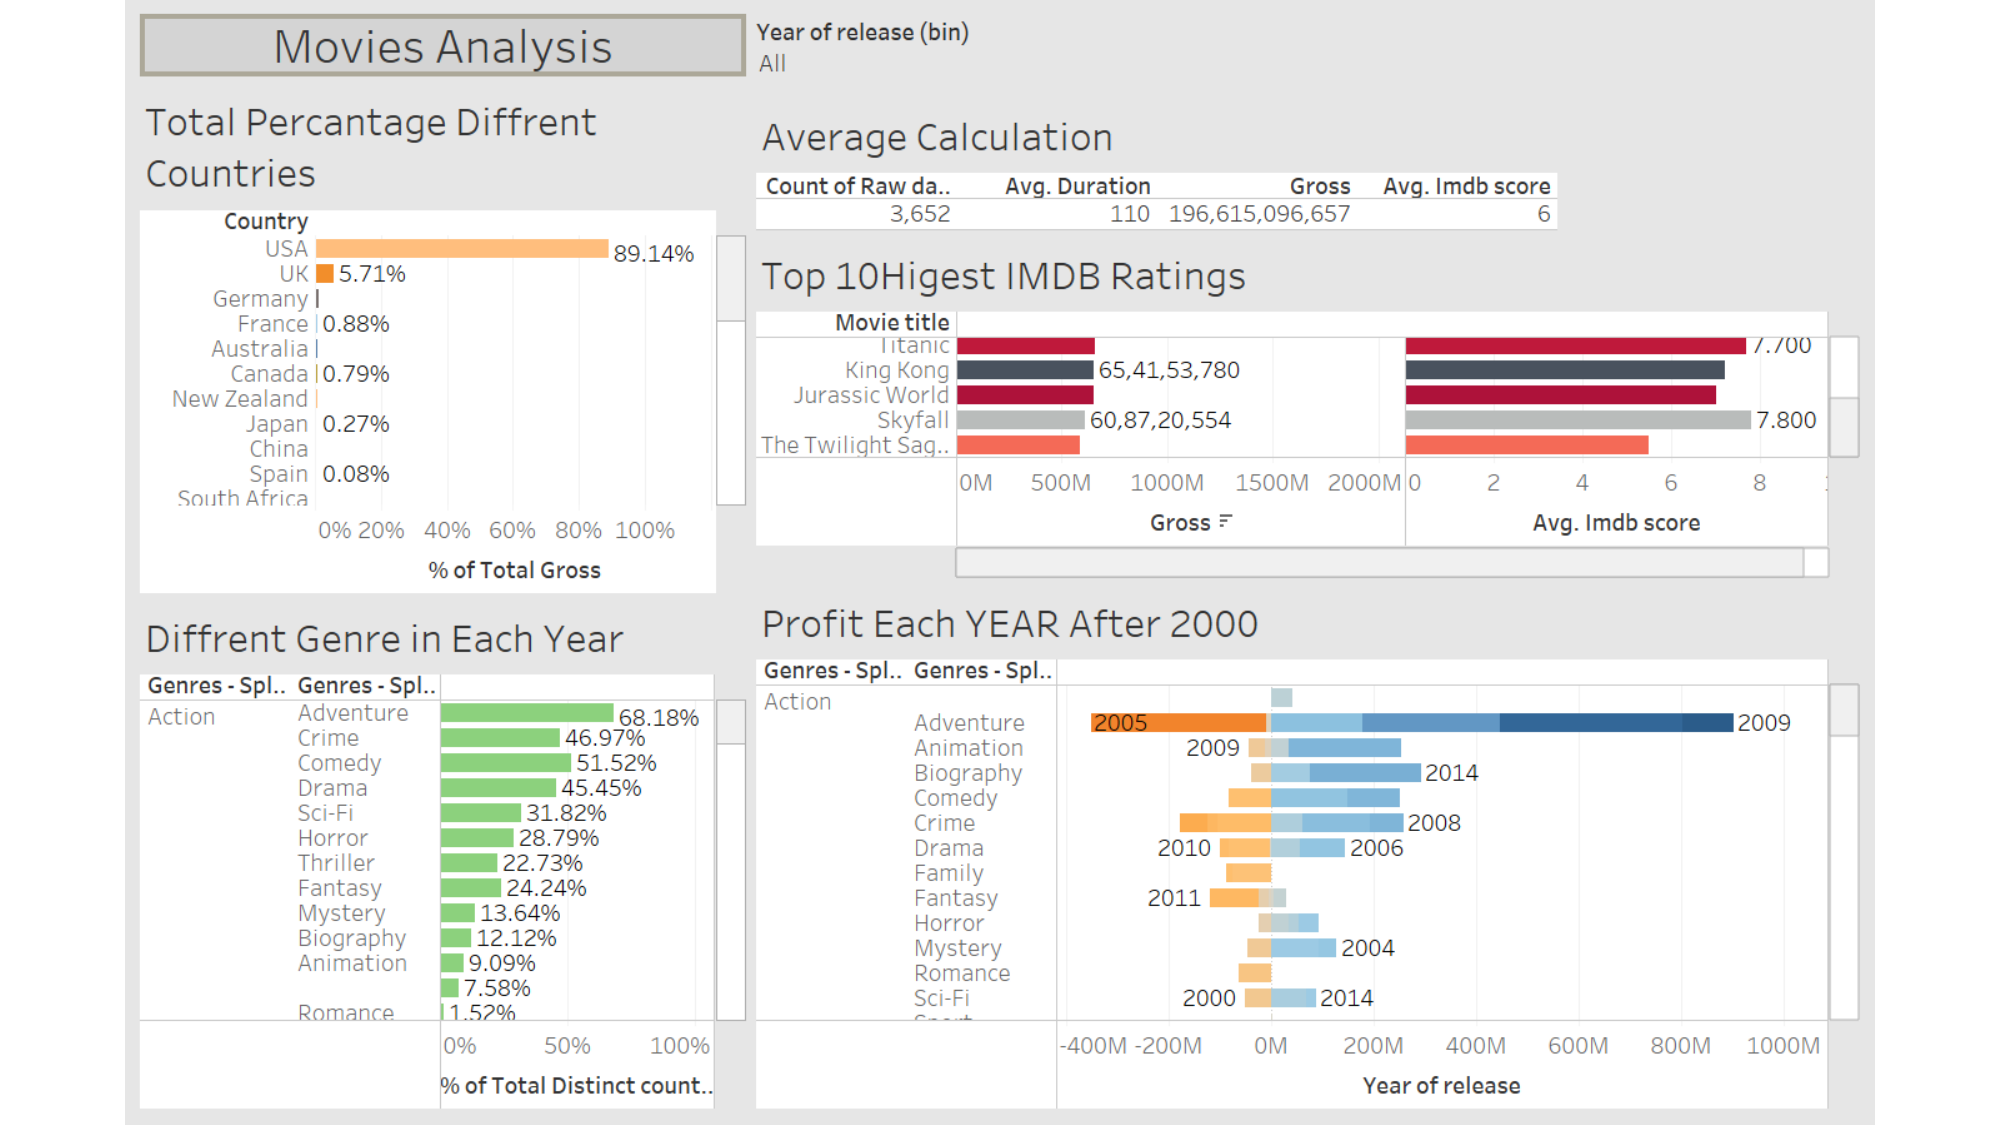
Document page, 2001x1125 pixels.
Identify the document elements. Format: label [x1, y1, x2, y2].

picture [124, 0, 1875, 1125]
